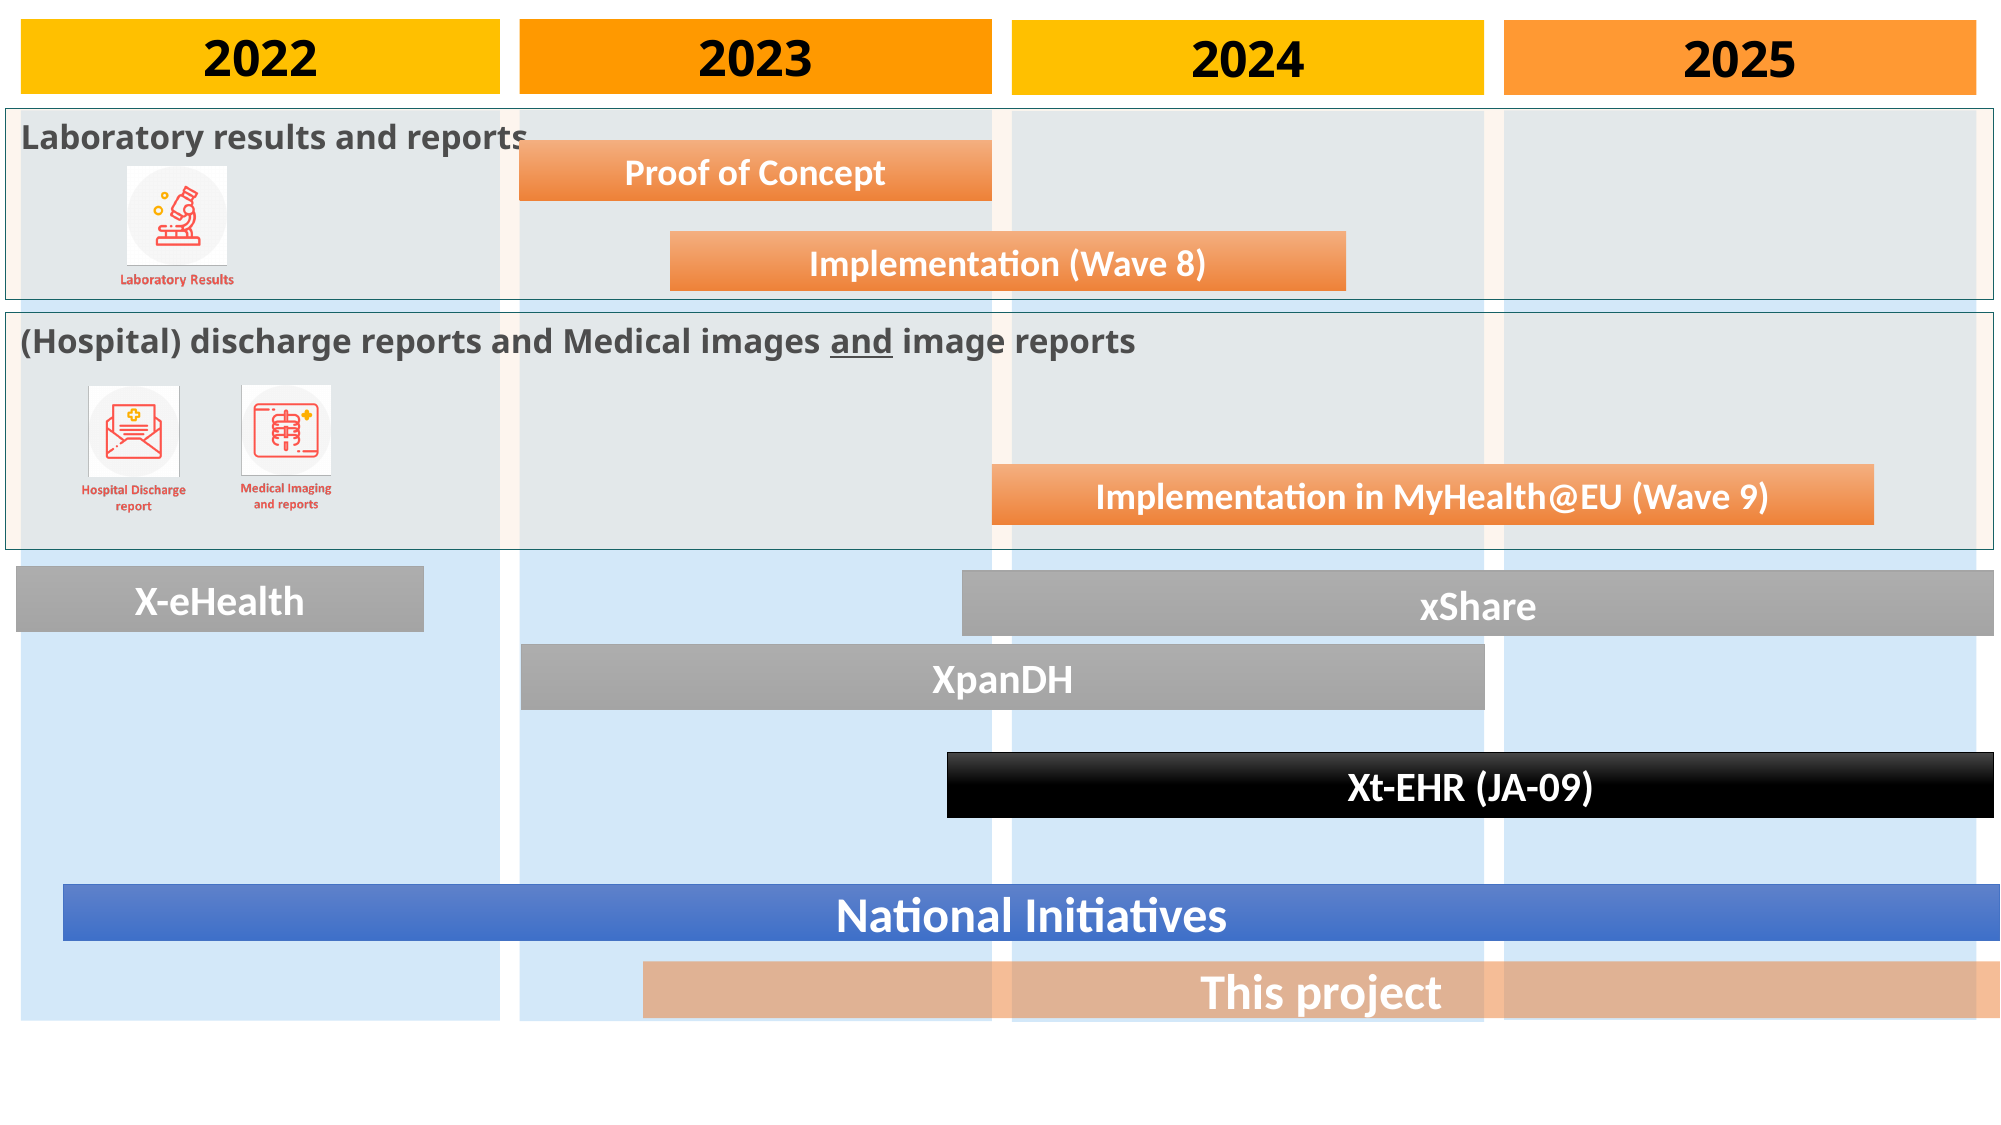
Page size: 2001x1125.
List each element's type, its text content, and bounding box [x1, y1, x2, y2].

text_box Laboratory results and reports [5, 108, 1994, 300]
text_box 2023 [519, 19, 992, 94]
text_box [1504, 636, 1977, 752]
picture [228, 385, 344, 520]
text_box XpanDH [521, 644, 1485, 710]
text_box [20, 300, 500, 312]
text_box [519, 941, 992, 1022]
text_box [1011, 550, 1485, 570]
text_box 2022 [20, 19, 500, 94]
picture [111, 166, 243, 297]
text_box [1504, 300, 1977, 312]
picture [73, 386, 197, 522]
text_box [519, 300, 992, 312]
text_box [1011, 636, 1485, 644]
text_box [20, 550, 500, 1021]
text_box Implementation in MyHealth@EU (Wave 9) [991, 464, 1875, 525]
text_box [1011, 941, 1485, 961]
text_box xShare [962, 570, 1994, 636]
text_box [1504, 550, 1977, 570]
text_box (Hospital) discharge reports and Medical images and image reports [5, 312, 1994, 550]
text_box 2024 [1011, 20, 1485, 95]
text_box [1011, 300, 1485, 312]
text_box This project [643, 961, 2000, 1019]
text_box [1504, 941, 1977, 961]
text_box Implementation (Wave 8) [670, 231, 1347, 291]
text_box [1011, 818, 1485, 884]
text_box National Initiatives [63, 884, 2000, 941]
text_box [1011, 710, 1485, 752]
text_box Xt-EHR (JA-09) [947, 752, 1994, 818]
text_box 2025 [1504, 20, 1977, 95]
text_box [519, 550, 992, 884]
text_box Proof of Concept [519, 140, 992, 201]
text_box [1504, 818, 1977, 884]
text_box X-eHealth [16, 566, 424, 632]
